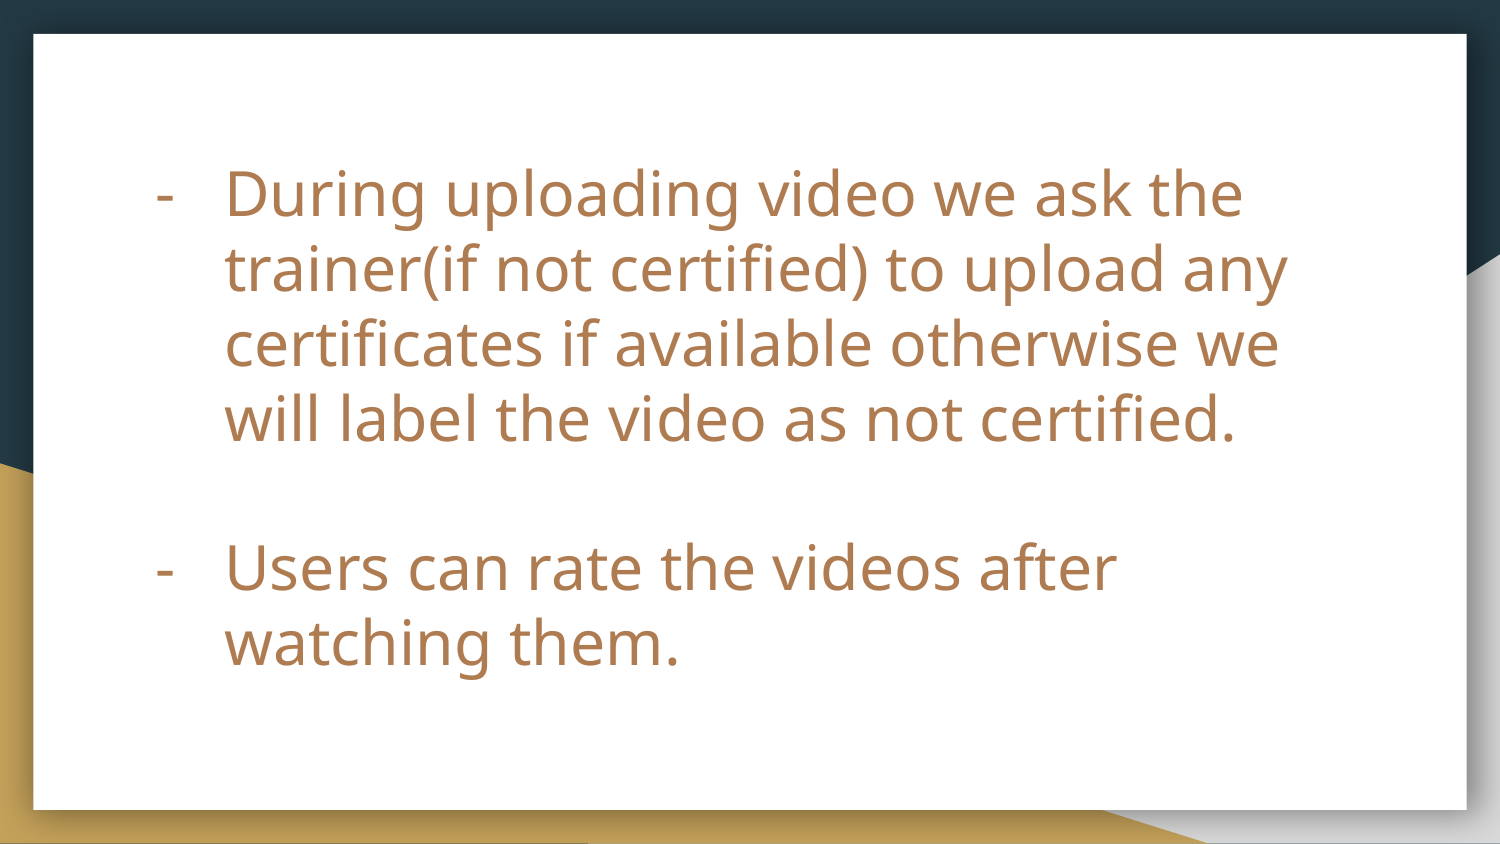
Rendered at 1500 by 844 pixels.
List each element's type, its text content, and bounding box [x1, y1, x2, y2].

title During uploading video we ask the trainer(if not certified) to upload any certificates if available otherwise we will label the video as not certified. Users can rate the videos after watching them. [134, 138, 1366, 296]
